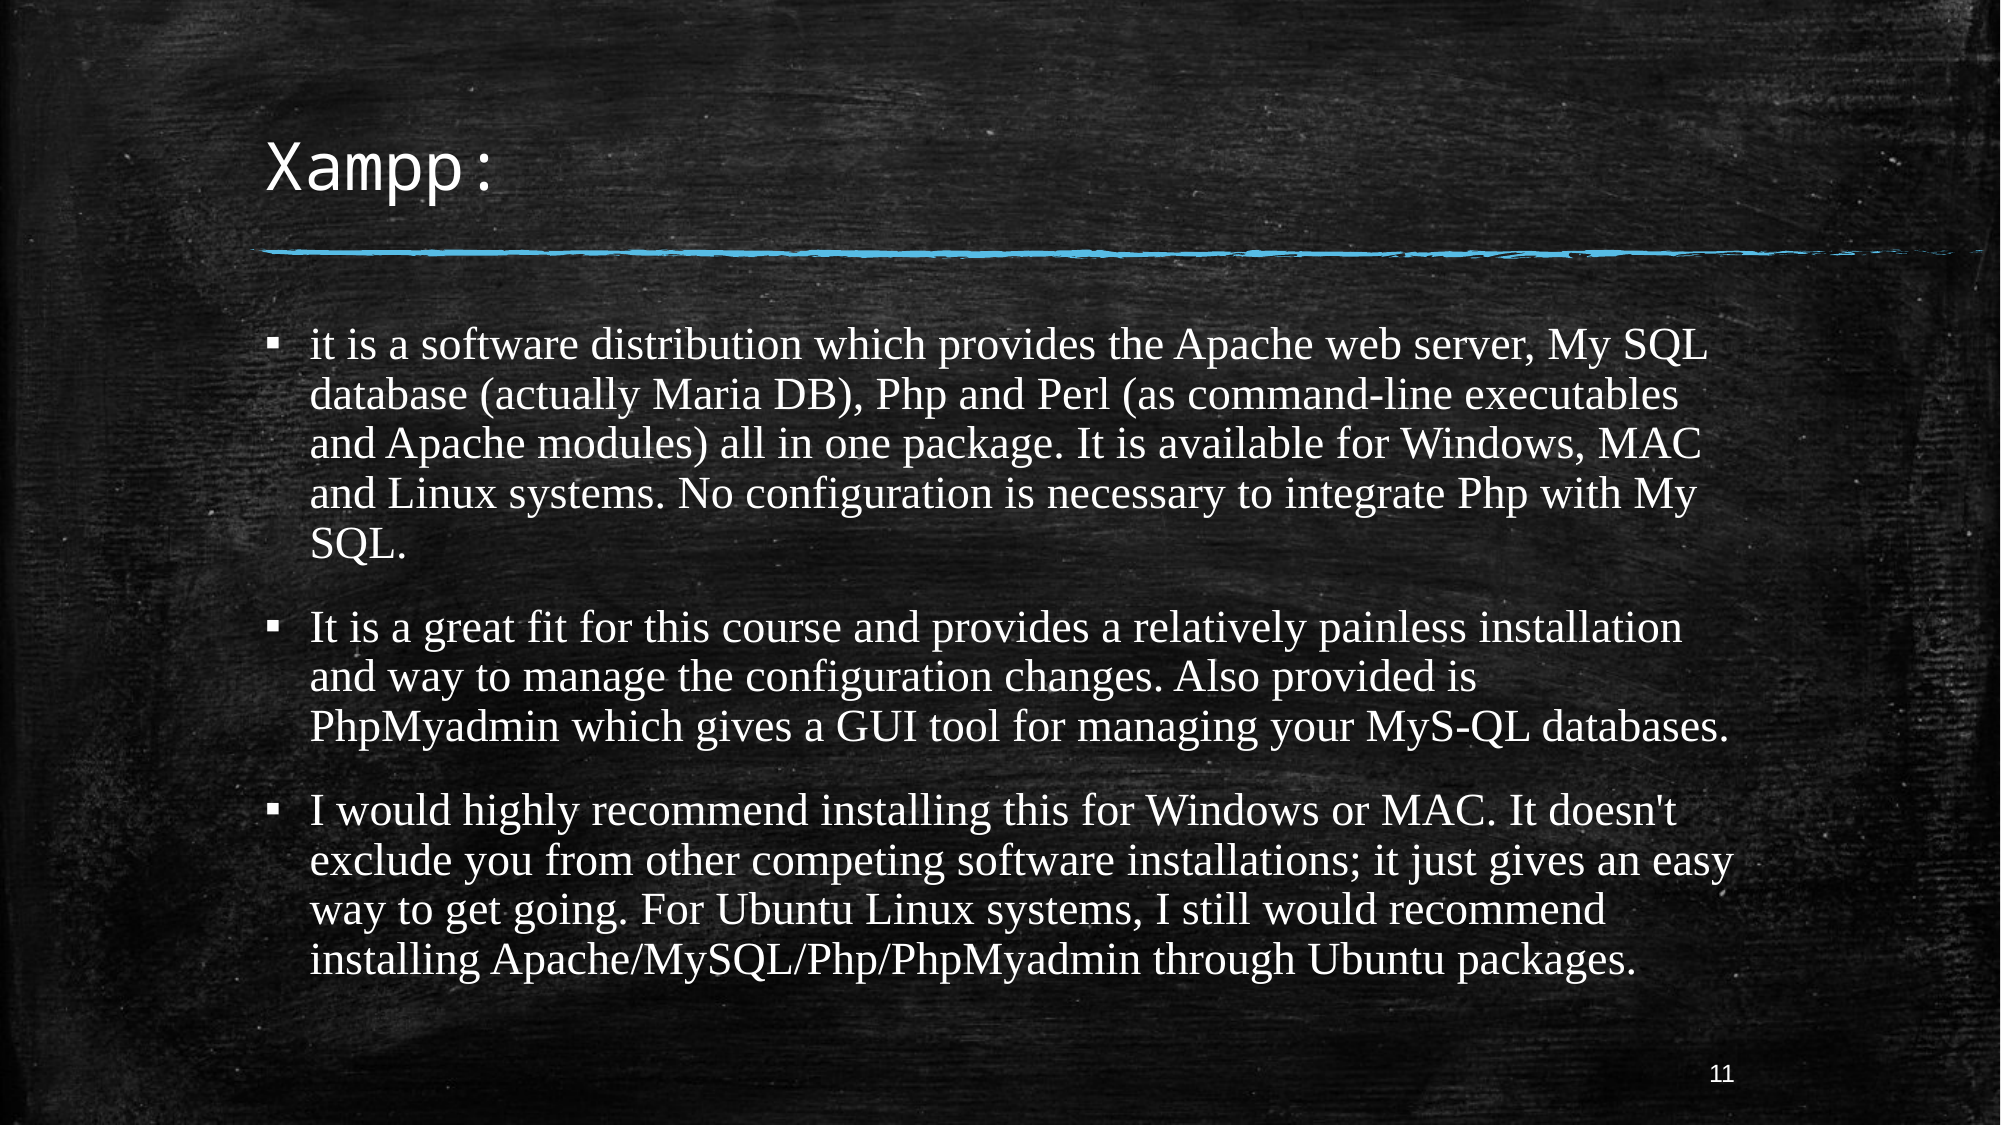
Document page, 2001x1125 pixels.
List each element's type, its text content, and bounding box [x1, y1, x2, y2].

title Xampp: [249, 45, 1751, 213]
slide_number 11 [1562, 1050, 1751, 1096]
list it is a software distribution which provides the Apache web server, My SQL database (actually Maria DB), Php and Perl (as command-line executables and Apache modules) all in one package. It is available for Windows, MAC and Linux systems. No configuration is necessary to integrate Php with My SQL. It is a great fit for this course and provides a relatively painless installation and way to manage the configuration changes. Also provided is PhpMyadmin which gives a GUI tool for managing your MyS-QL databases. I would highly recommend installing this for Windows or MAC. It doesn't exclude you from other competing software installations; it just gives an easy way to get going. For Ubuntu Linux systems, I still would recommend installing Apache/MySQL/Php/PhpMyadmin through Ubuntu packages. [249, 312, 1751, 1013]
